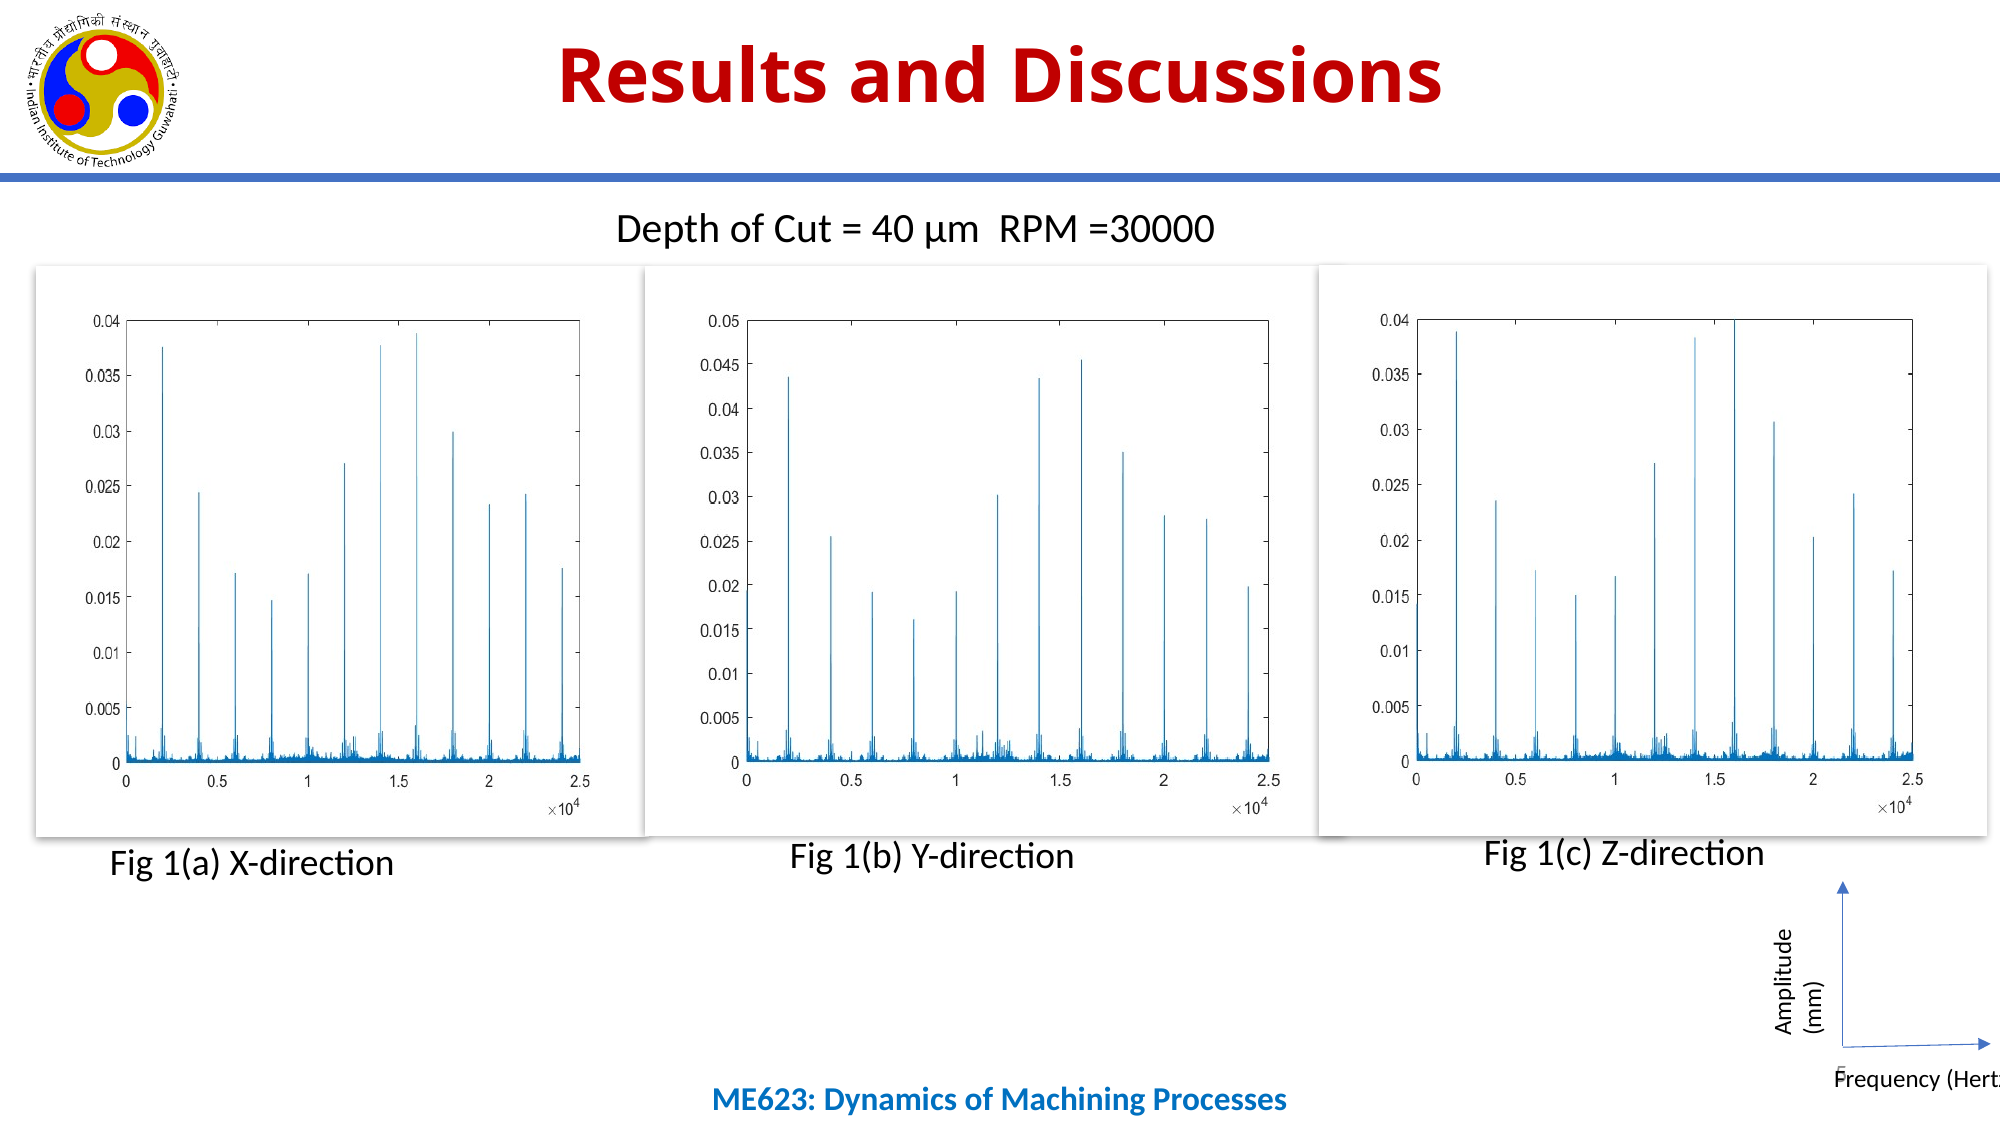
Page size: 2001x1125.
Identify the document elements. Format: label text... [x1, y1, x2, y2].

text_box Fig 1(a) X-direction [94, 830, 545, 890]
slide_number 5 [1412, 1042, 1863, 1103]
text_box Depth of Cut = 40 µm RPM =30000 [601, 193, 1277, 259]
text_box Fig 1(c) Z-direction ​ [1468, 822, 1919, 881]
text_box Fig 1(b) Y-direction ​ [774, 823, 1225, 884]
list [50, 280, 635, 823]
picture [659, 279, 1973, 822]
picture [24, 11, 179, 167]
title Results and Discussions [196, 21, 1804, 135]
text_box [1758, 881, 2000, 1101]
